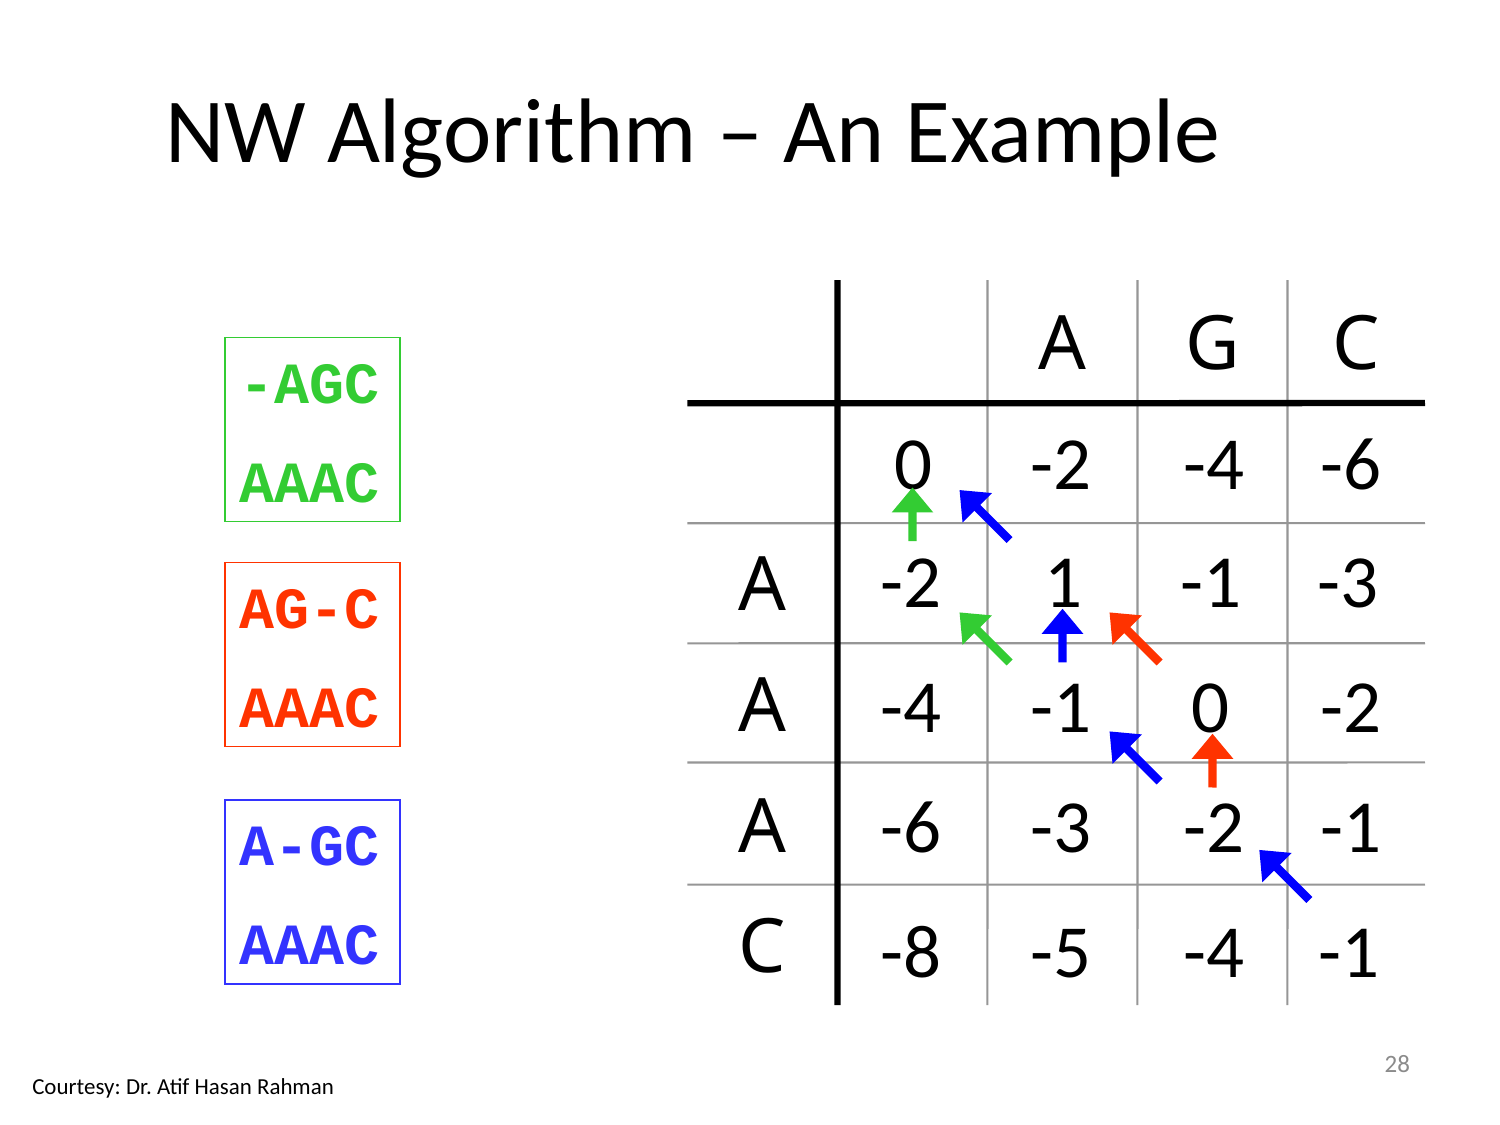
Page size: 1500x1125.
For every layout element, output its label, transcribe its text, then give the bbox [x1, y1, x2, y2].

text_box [1313, 524, 1401, 876]
title NW Algorithm – An Example [75, 20, 1313, 233]
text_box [912, 487, 1310, 901]
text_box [862, 524, 960, 1001]
text_box -AGC AAAC [225, 337, 400, 522]
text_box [687, 279, 1426, 1006]
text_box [1012, 910, 1263, 1001]
text_box AG-C AAAC [225, 562, 400, 747]
text_box A-GC AAAC [225, 799, 400, 984]
text_box Courtesy: Dr. Atif Hasan Rahman [17, 1064, 638, 1107]
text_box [1165, 406, 1401, 513]
slide_number 28 [1074, 1025, 1425, 1100]
